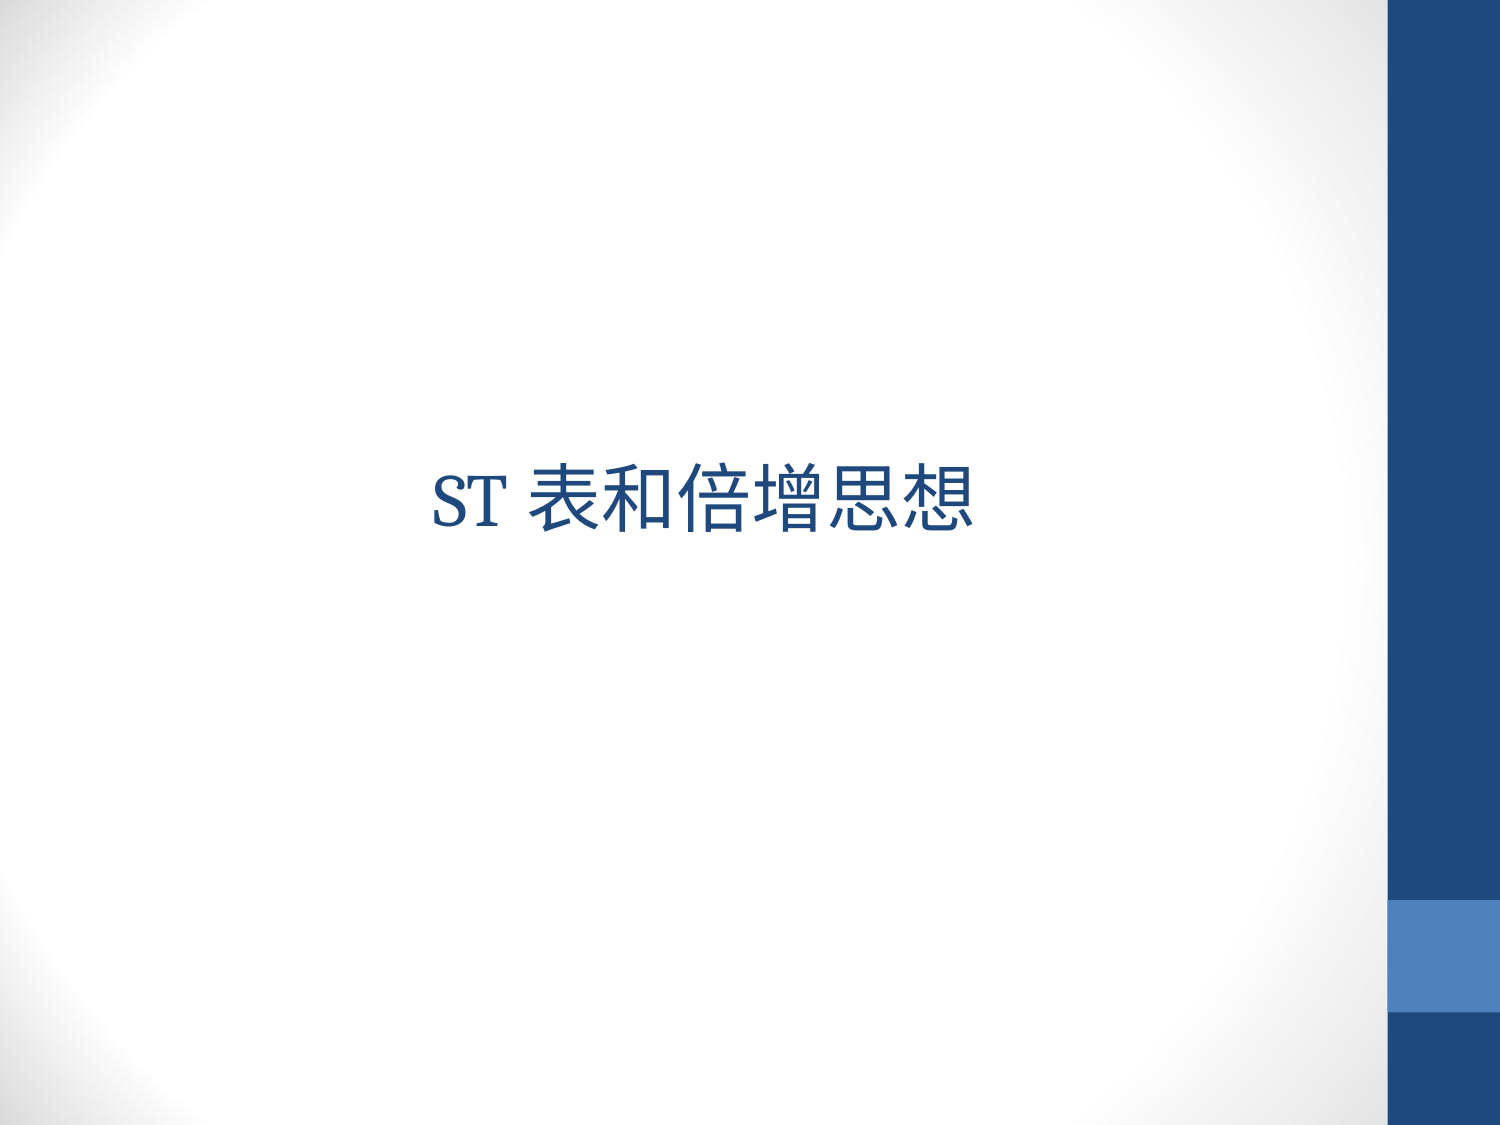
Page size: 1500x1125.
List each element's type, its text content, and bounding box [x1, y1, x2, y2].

text_box ST表和倍增思想 [419, 444, 1500, 550]
picture [0, 0, 1387, 1125]
